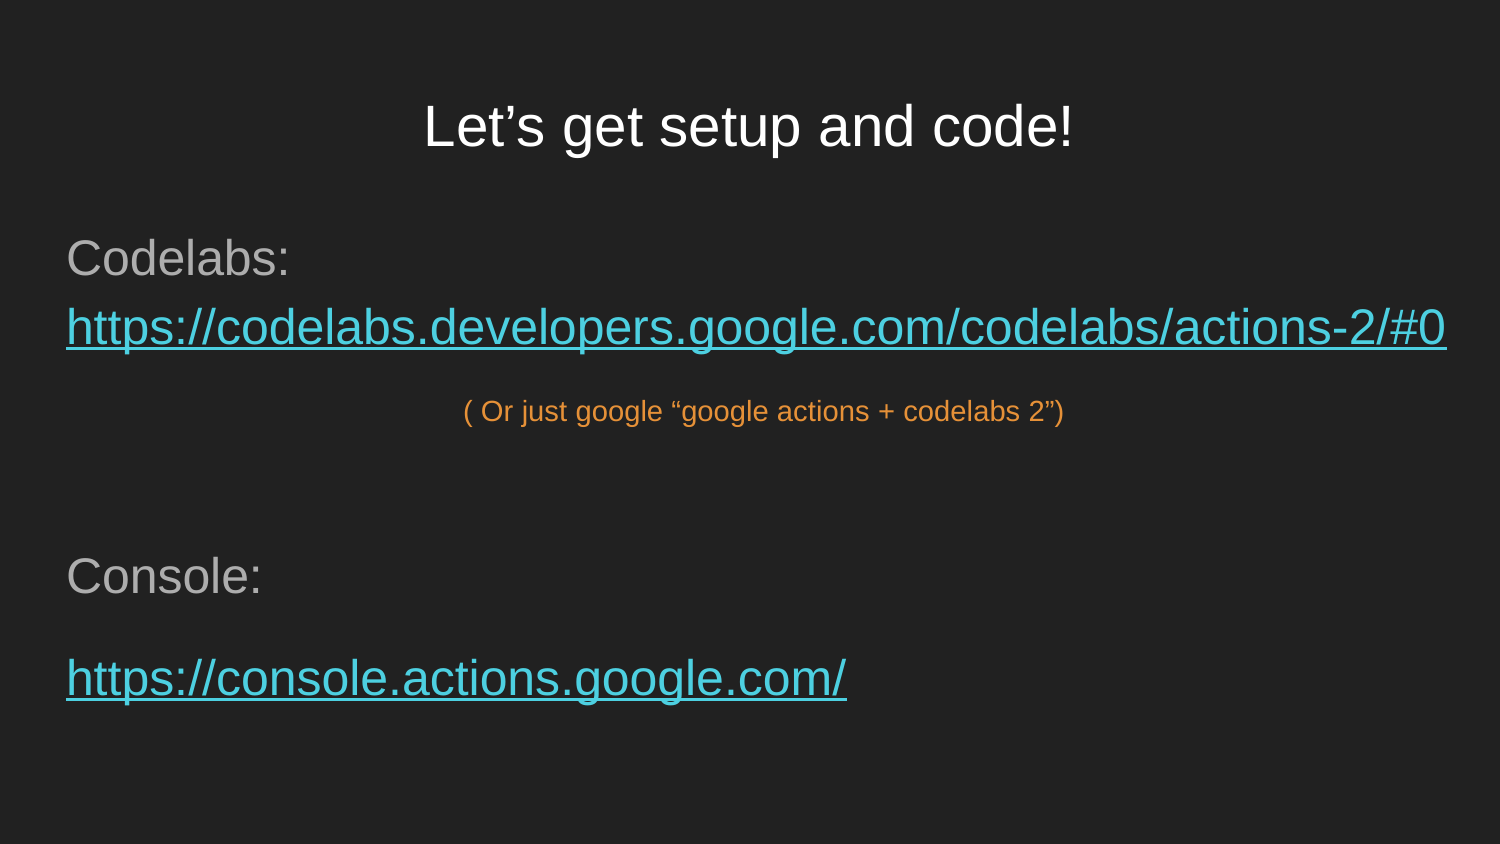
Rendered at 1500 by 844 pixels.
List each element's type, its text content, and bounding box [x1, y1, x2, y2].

list Codelabs: https://codelabs.developers.google.com/codelabs/actions-2/#0 ( Or just google “google actions + codelabs 2”) Console: https://console.actions.google.com/ [51, 201, 1478, 643]
title Let’s get setup and code! [51, 72, 1449, 167]
